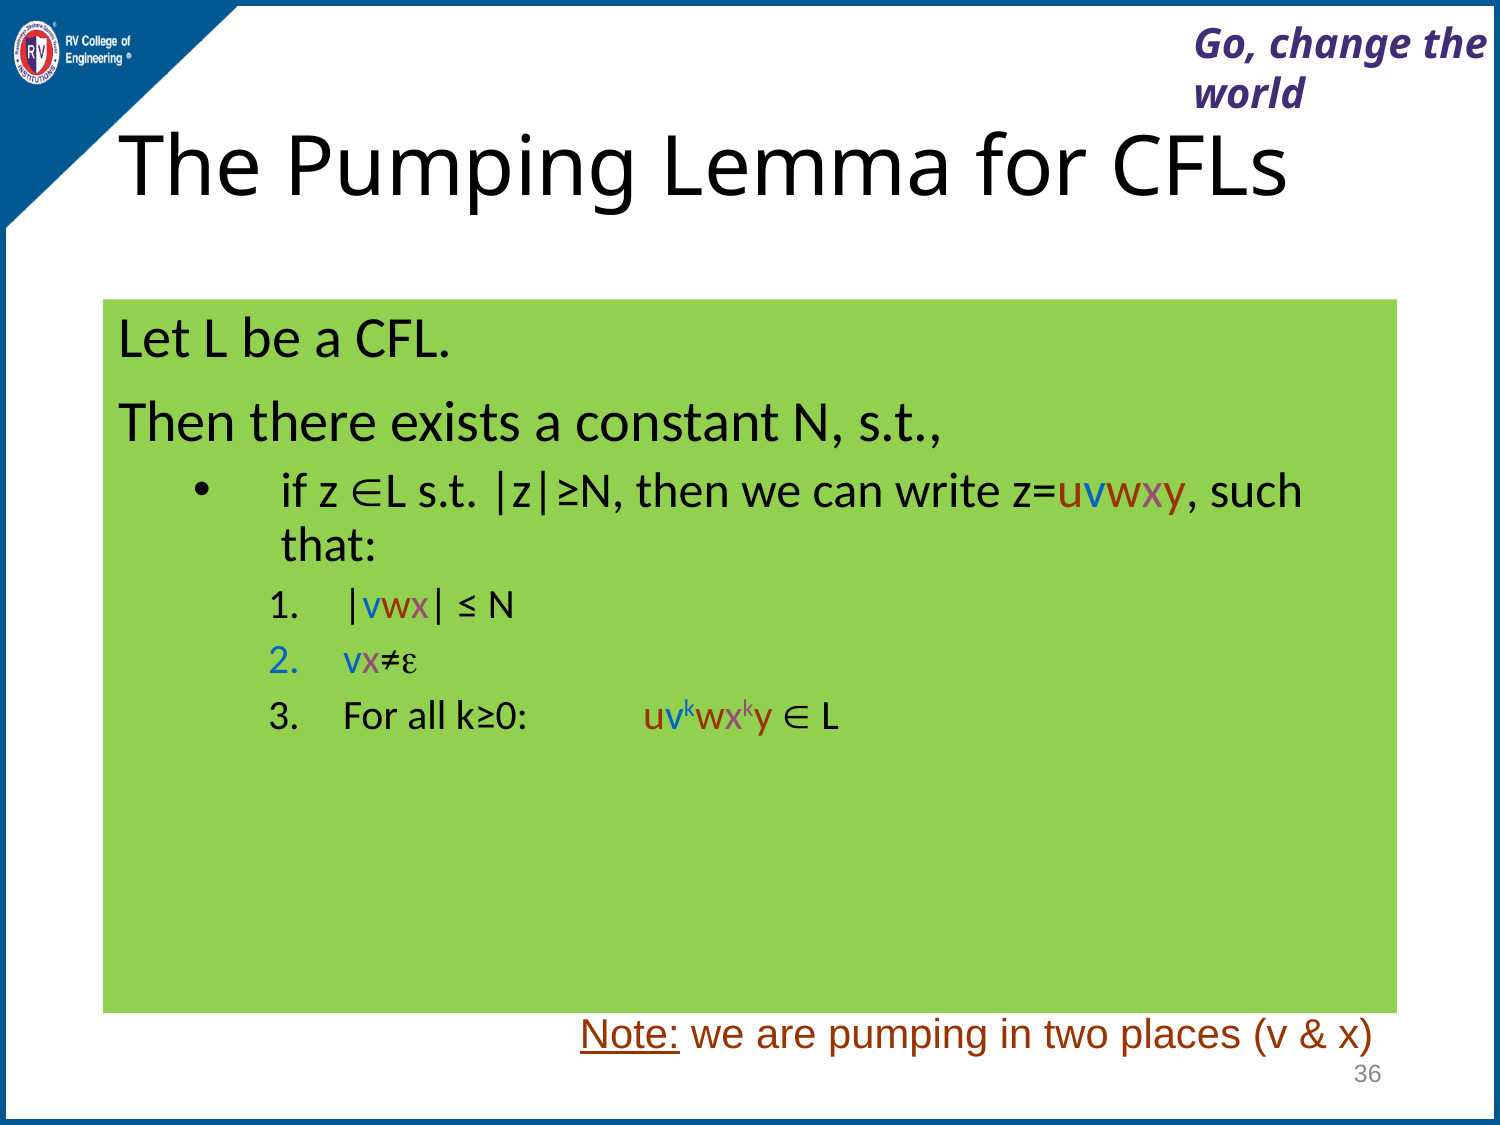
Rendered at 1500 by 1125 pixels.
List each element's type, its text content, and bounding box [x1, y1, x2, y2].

text_box Note: we are pumping in two places (v & x) [565, 999, 1389, 1065]
picture [1, 6, 237, 232]
slide_number 36 [1059, 1042, 1397, 1103]
title The Pumping Lemma for CFLs [103, 59, 1397, 278]
list Let L be a CFL. Then there exists a constant N, s.t., if z L s.t. |z|≥N, then we can write z=uvwxy, such that: |vwx| ≤ N vx≠ For all k≥0: uvkwxky  L [103, 299, 1397, 1014]
